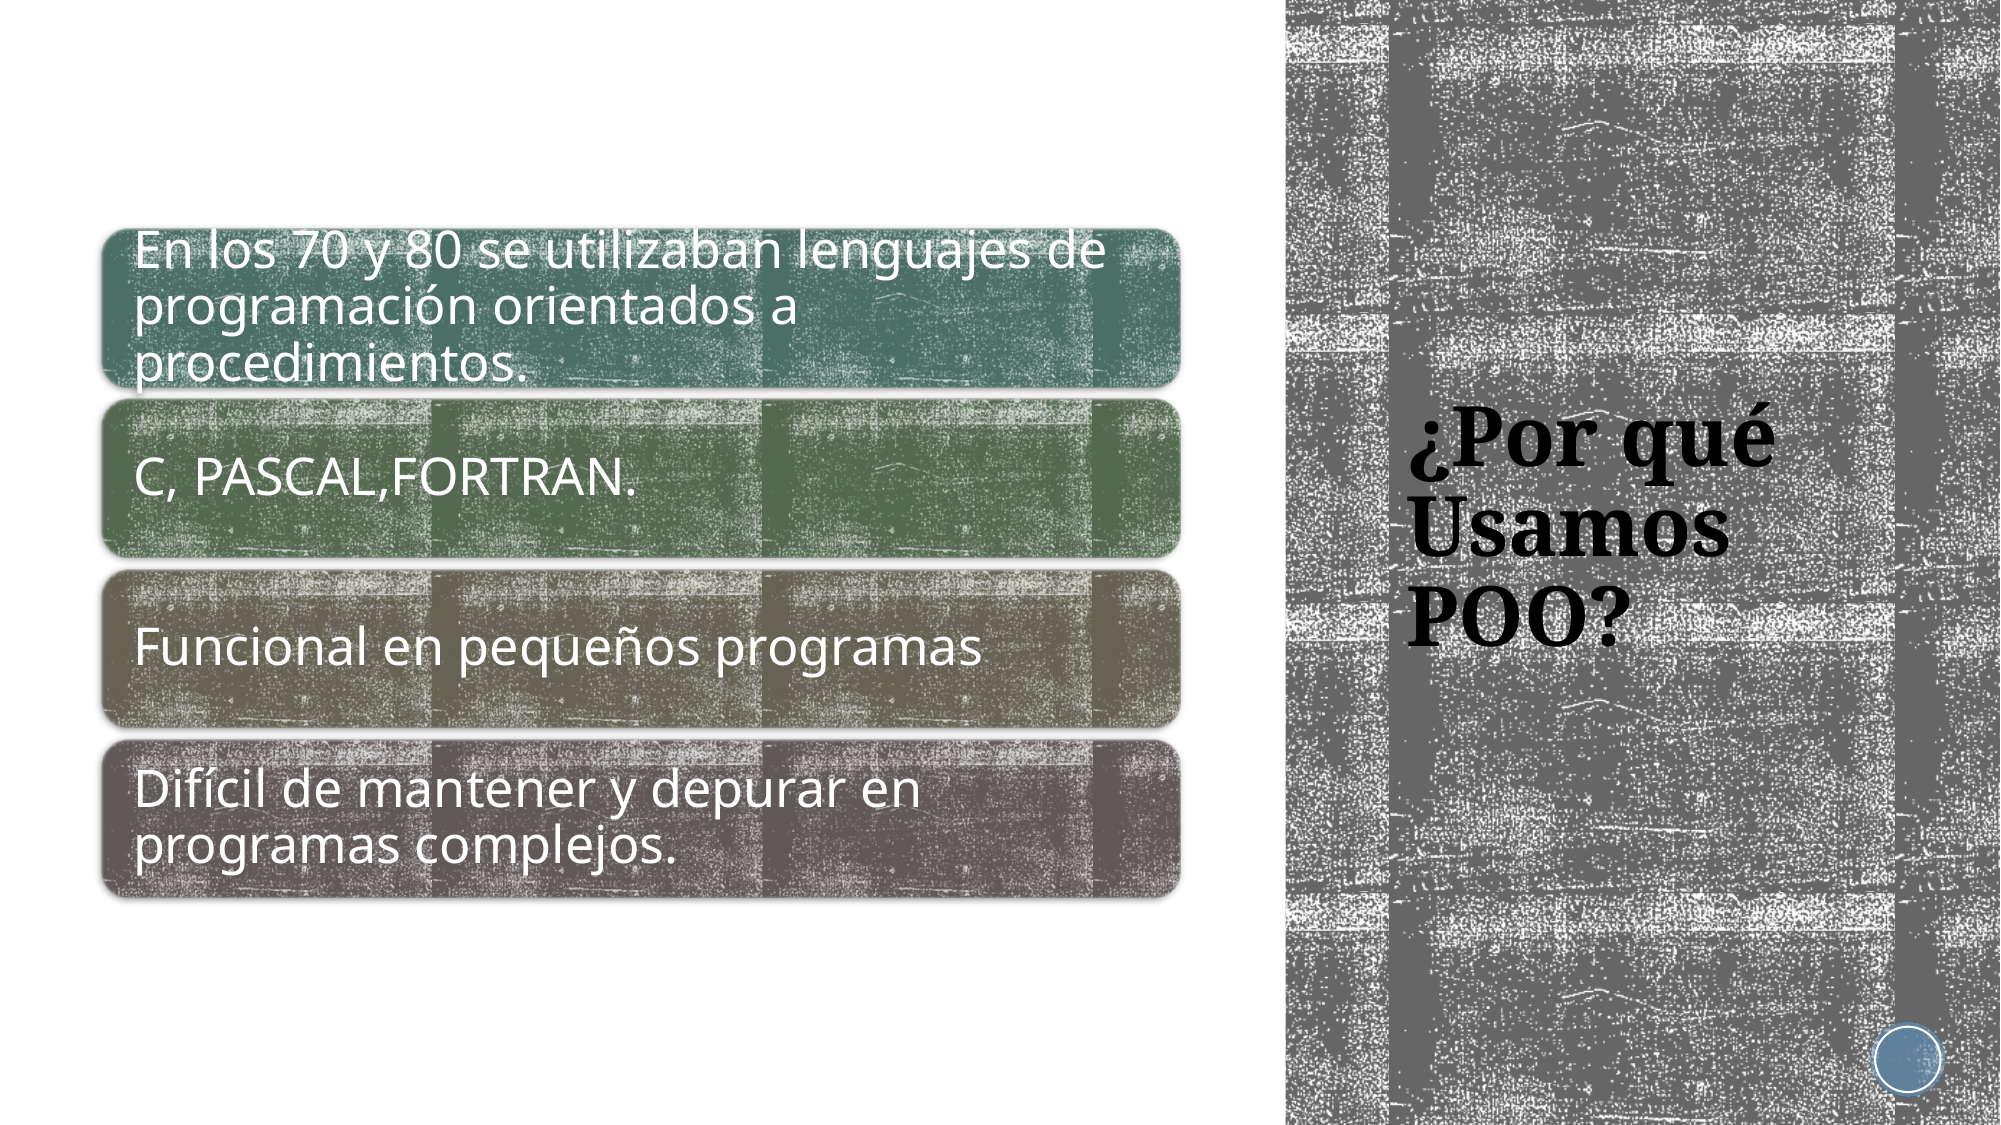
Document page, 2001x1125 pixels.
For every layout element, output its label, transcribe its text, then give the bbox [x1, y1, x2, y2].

text_box [1284, 0, 2000, 1125]
title ¿Por qué Usamos POO? [1391, 104, 1891, 955]
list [105, 108, 1178, 1020]
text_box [1872, 1024, 1944, 1096]
